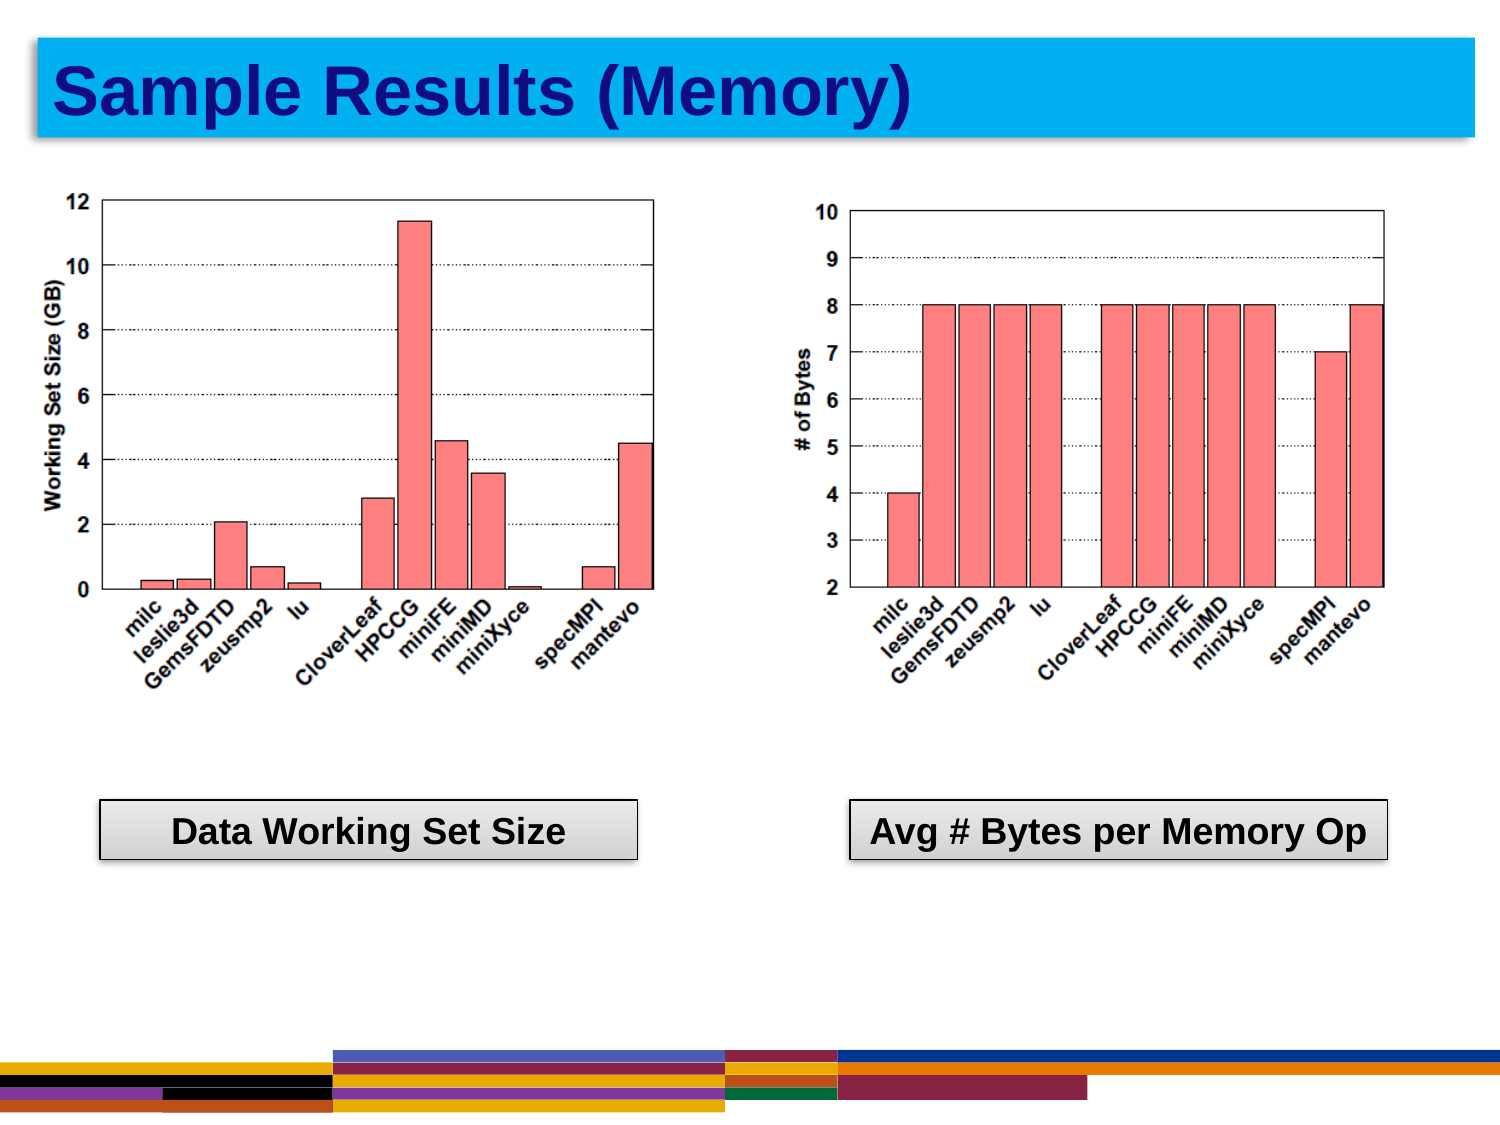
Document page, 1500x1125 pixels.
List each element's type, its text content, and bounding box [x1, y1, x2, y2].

title Sample Results (Memory) [37, 37, 1476, 138]
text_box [787, 197, 1392, 861]
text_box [37, 187, 658, 861]
